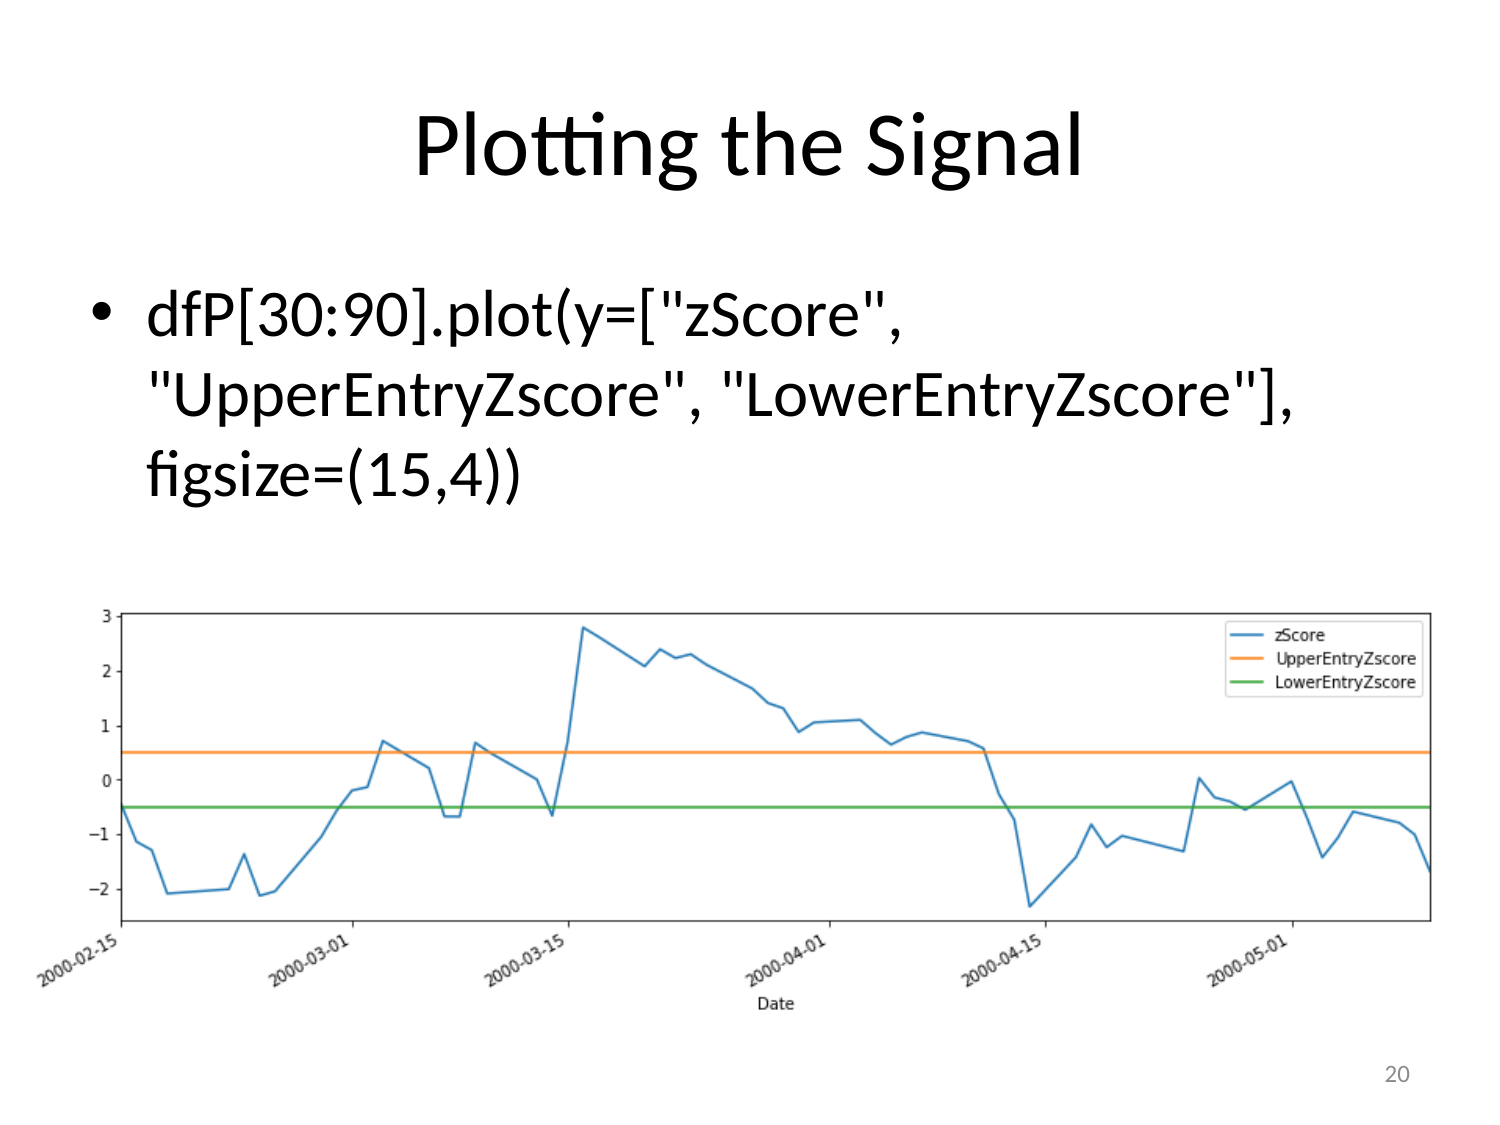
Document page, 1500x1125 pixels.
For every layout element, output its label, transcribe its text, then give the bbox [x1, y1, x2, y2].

title Plotting the Signal [75, 45, 1425, 233]
picture [24, 599, 1441, 1024]
list dfP[30:90].plot(y=["zScore", "UpperEntryZscore", "LowerEntryZscore"], figsize=(15,4)) [75, 262, 1425, 598]
slide_number 20 [1074, 1042, 1425, 1103]
